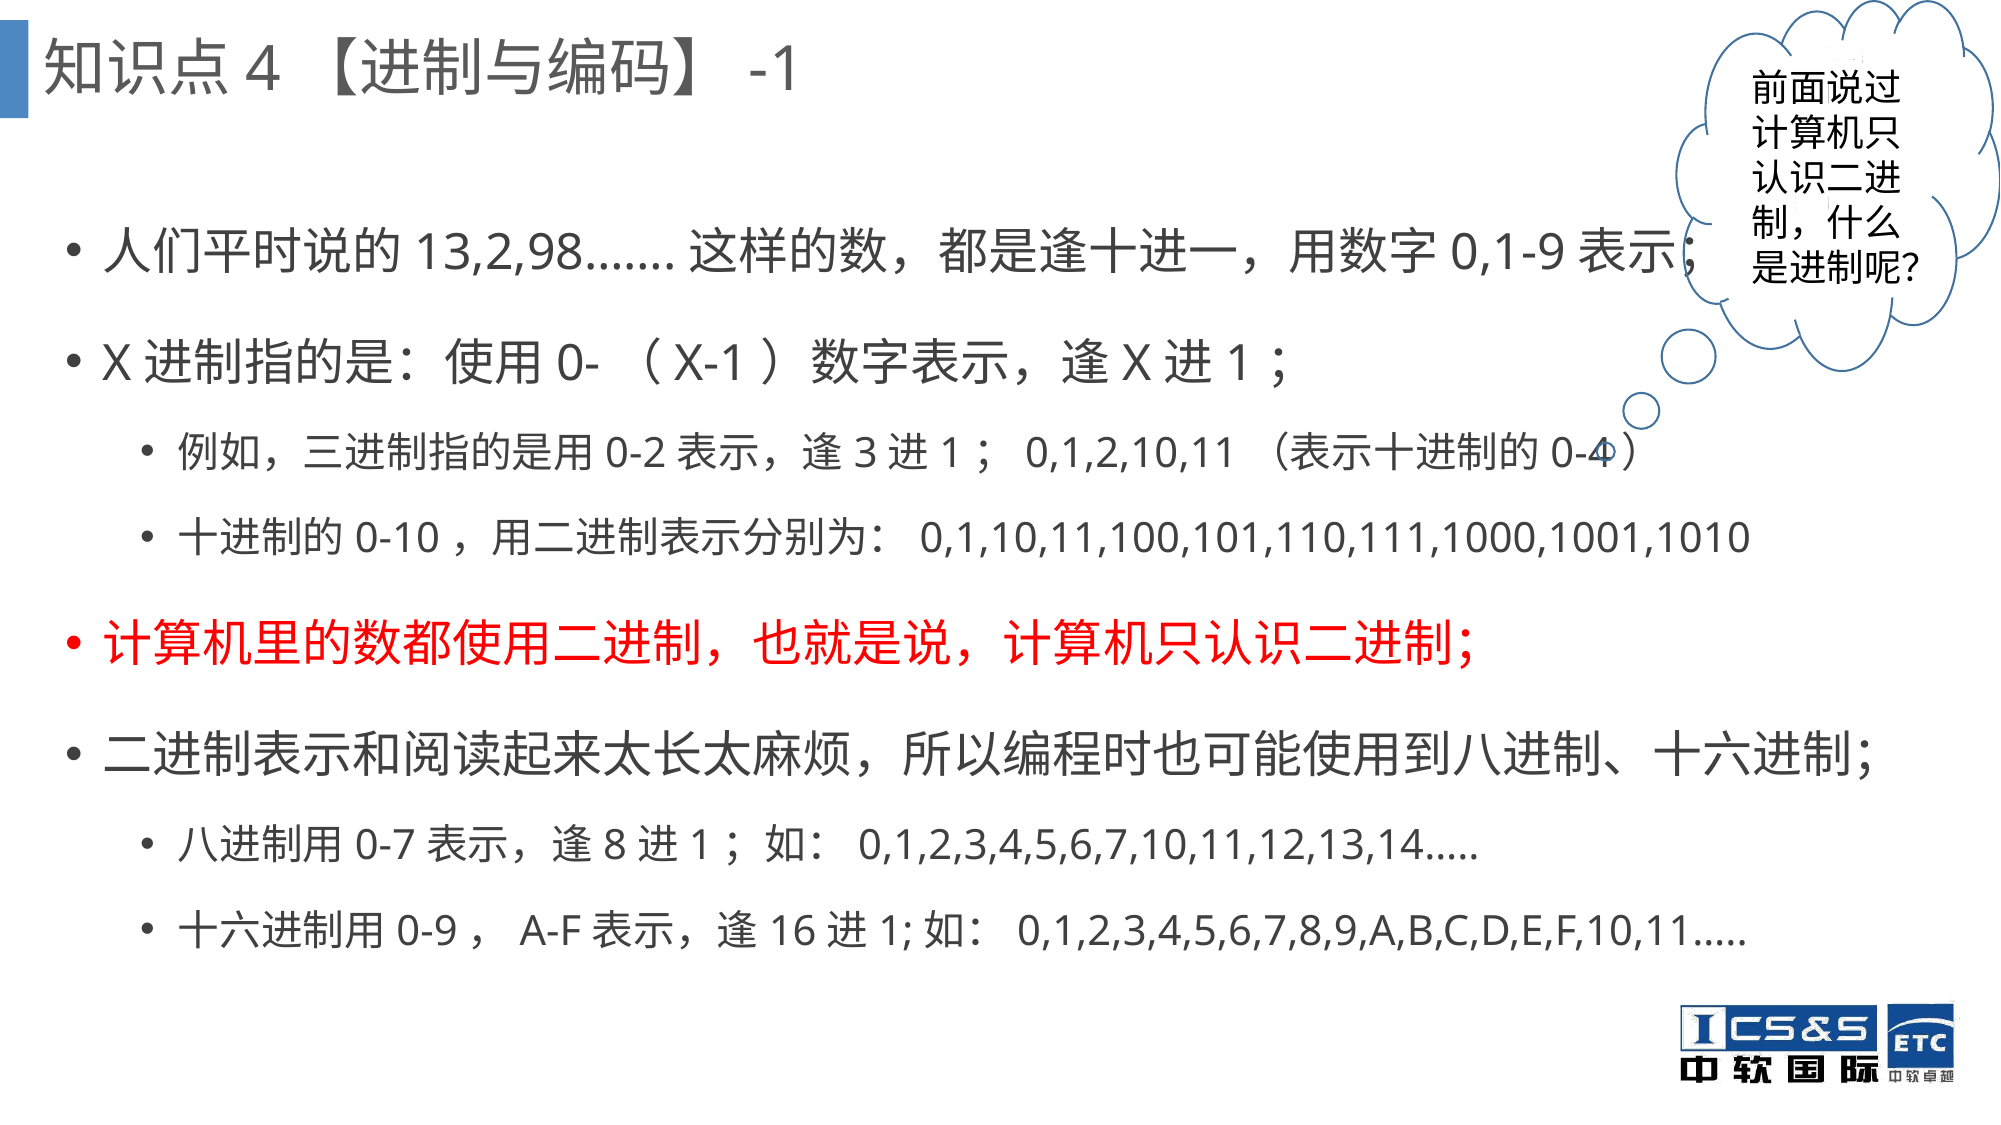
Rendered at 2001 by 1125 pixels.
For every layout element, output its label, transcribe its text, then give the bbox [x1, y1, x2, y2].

text_box 前面说过计算机只认识二进制，什么是进制呢？ [1622, 391, 1661, 430]
text_box 知识点4【进制与编码】-1 [1881, 0, 1921, 17]
list 人们平时说的13,2,98…….这样的数，都是逢十进一，用数字0,1-9表示； X进制指的是：使用0-（X-1）数字表示，逢X进1； 例如，三进制指的是用0-2表示，逢3进1；0,1,2,10,11（表示十进制的0-4） 十进制的0-10，用二进制表示分别为：0,1,10,11,100,101,110,111,1000,1001,1010 计算机里的数都使用二进制，也就是说，计算机只认识二进制； 二进制表示和阅读起来太长太麻烦，所以编程时也可能使用到八进制、十六进制； 八进制用0-7表示，逢8进1；如：0,1,2,3,4,5,6,7,10,11,12,13,14….. 十六进制用0-9，A-F表示，逢16进1;如：0,1,2,3,4,5,6,7,8,9,A,B,C,D,E,F,10,11….. [50, 181, 1938, 968]
text_box 前面说过计算机只认识二进制，什么是进制呢？ [1675, 0, 2000, 373]
text_box 前面说过计算机只认识二进制，什么是进制呢？ [1660, 328, 1717, 385]
text_box 前面说过计算机只认识二进制，什么是进制呢？ [1595, 441, 1616, 462]
text_box 知识点4【进制与编码】-1 [28, 0, 1867, 140]
picture [1669, 994, 1963, 1093]
